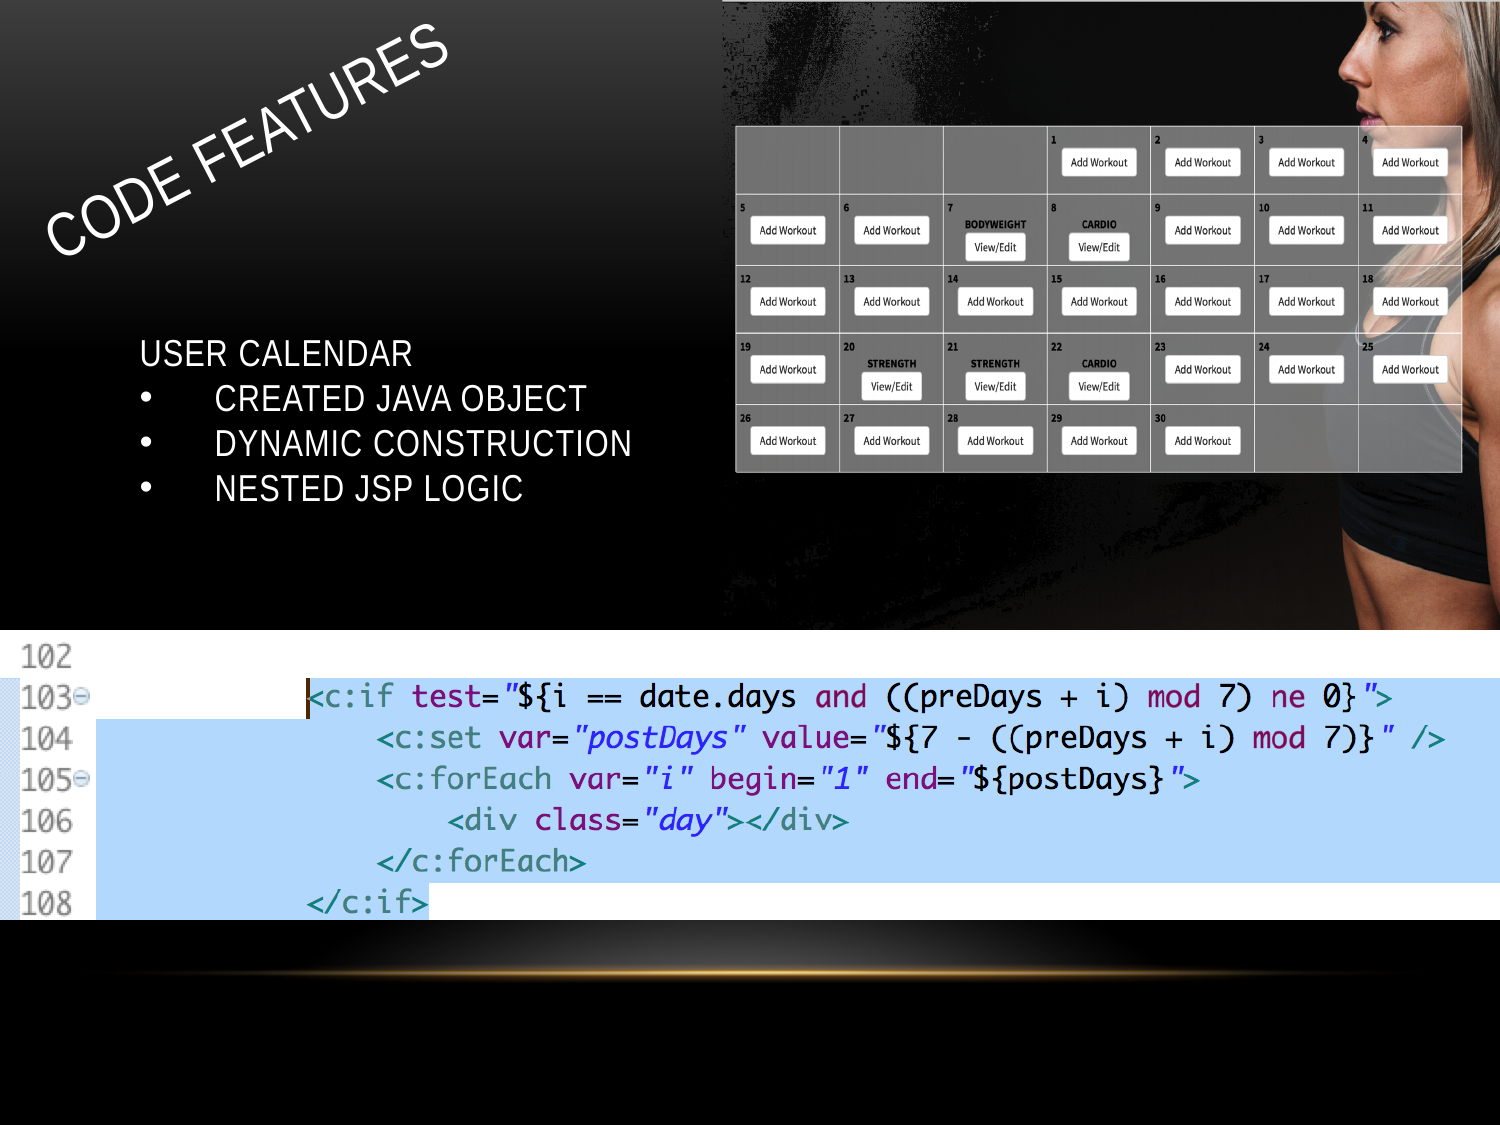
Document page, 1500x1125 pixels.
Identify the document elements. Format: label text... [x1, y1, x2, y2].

picture [0, 0, 1500, 1125]
picture [0, 0, 345, 179]
title Code features [0, 0, 610, 288]
text_box User Calendar Created java object Dynamic construction Nested jsp logic [124, 287, 689, 562]
